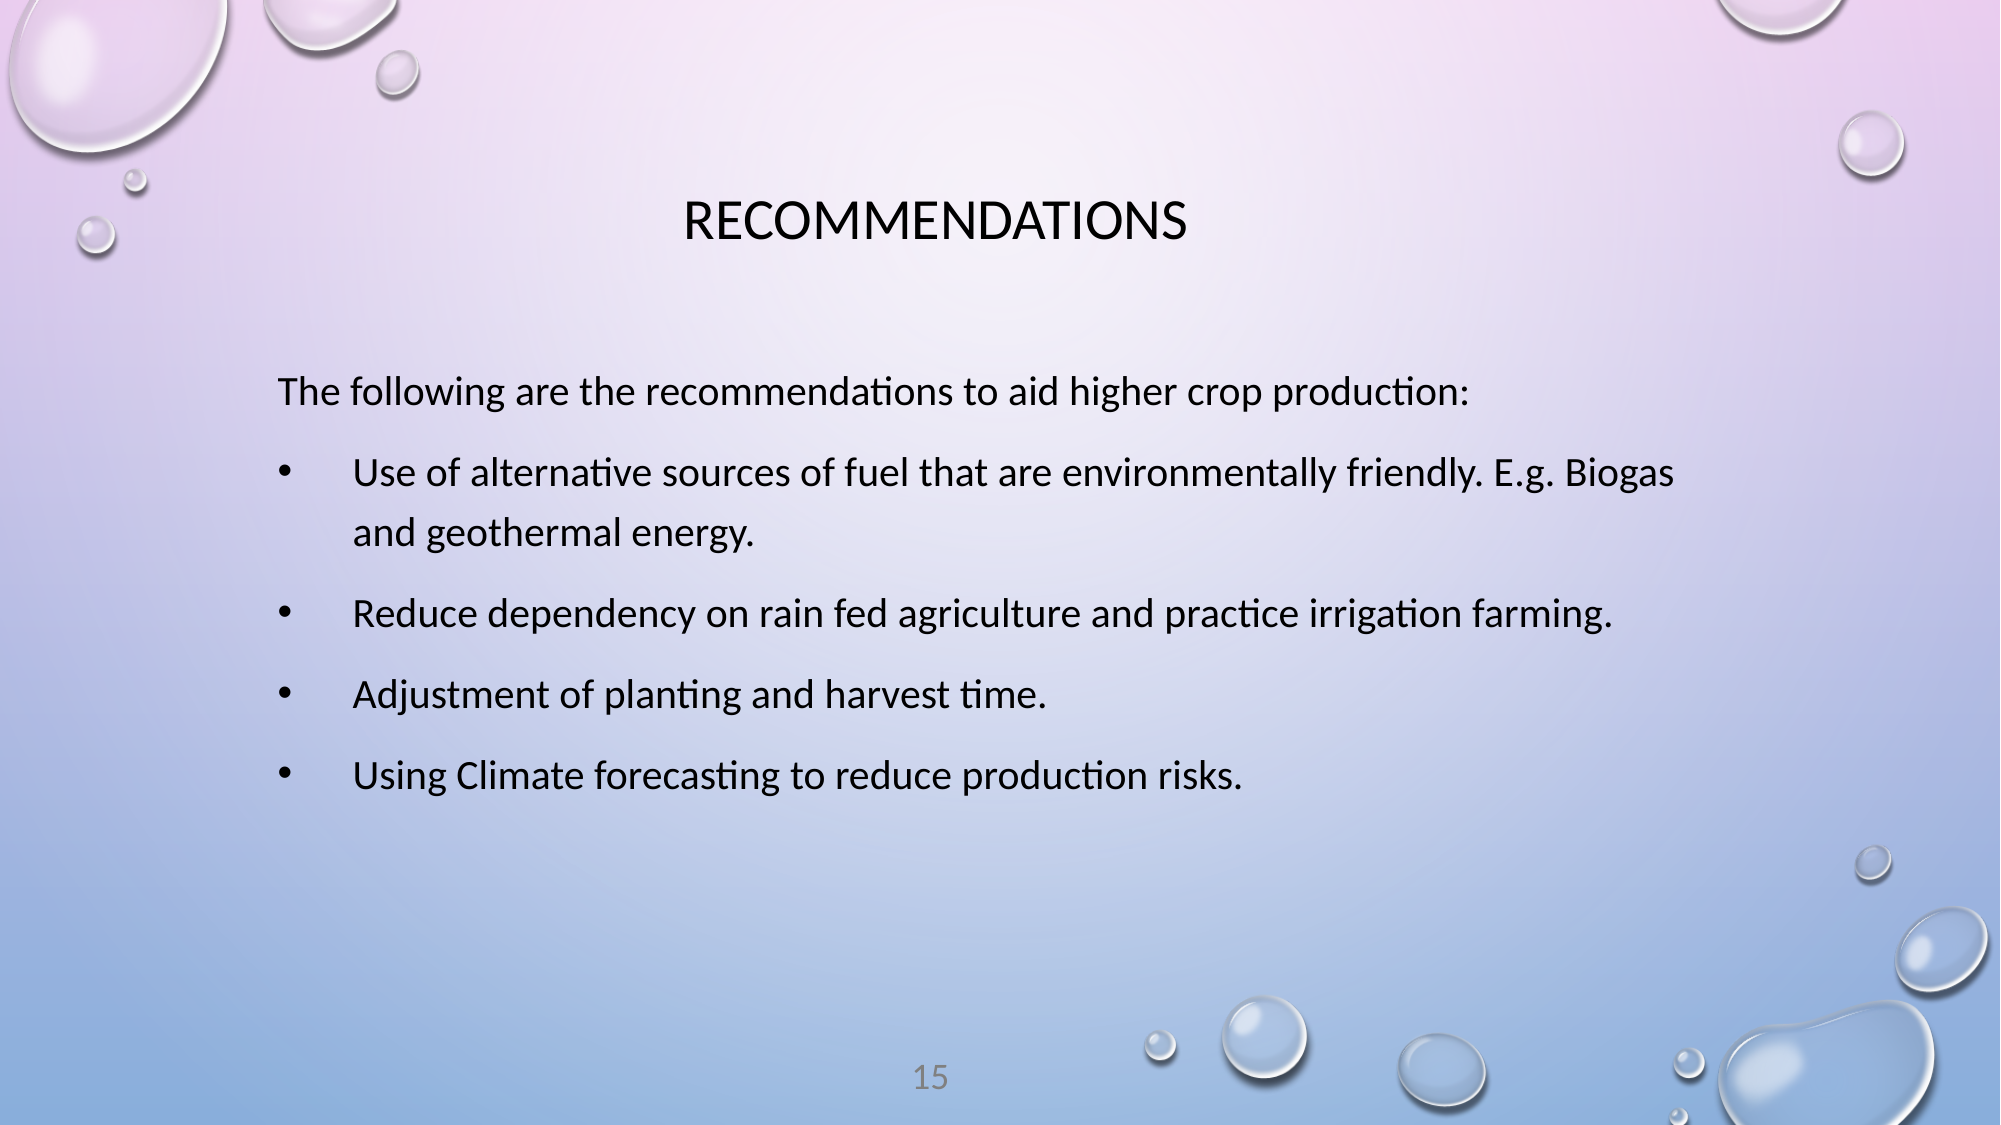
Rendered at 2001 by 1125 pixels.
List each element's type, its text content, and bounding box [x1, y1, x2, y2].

title RECOMMENDATIONS [86, 119, 1787, 322]
list The following are the recommendations to aid higher crop production: Use of alternative sources of fuel that are environmentally friendly. E.g. Biogas and geothermal energy. Reduce dependency on rain fed agriculture and practice irrigation farming. Adjustment of planting and harvest time. Using Climate forecasting to reduce production risks. [262, 309, 1738, 843]
slide_number 15 [839, 1044, 965, 1105]
picture [0, 0, 2000, 1125]
